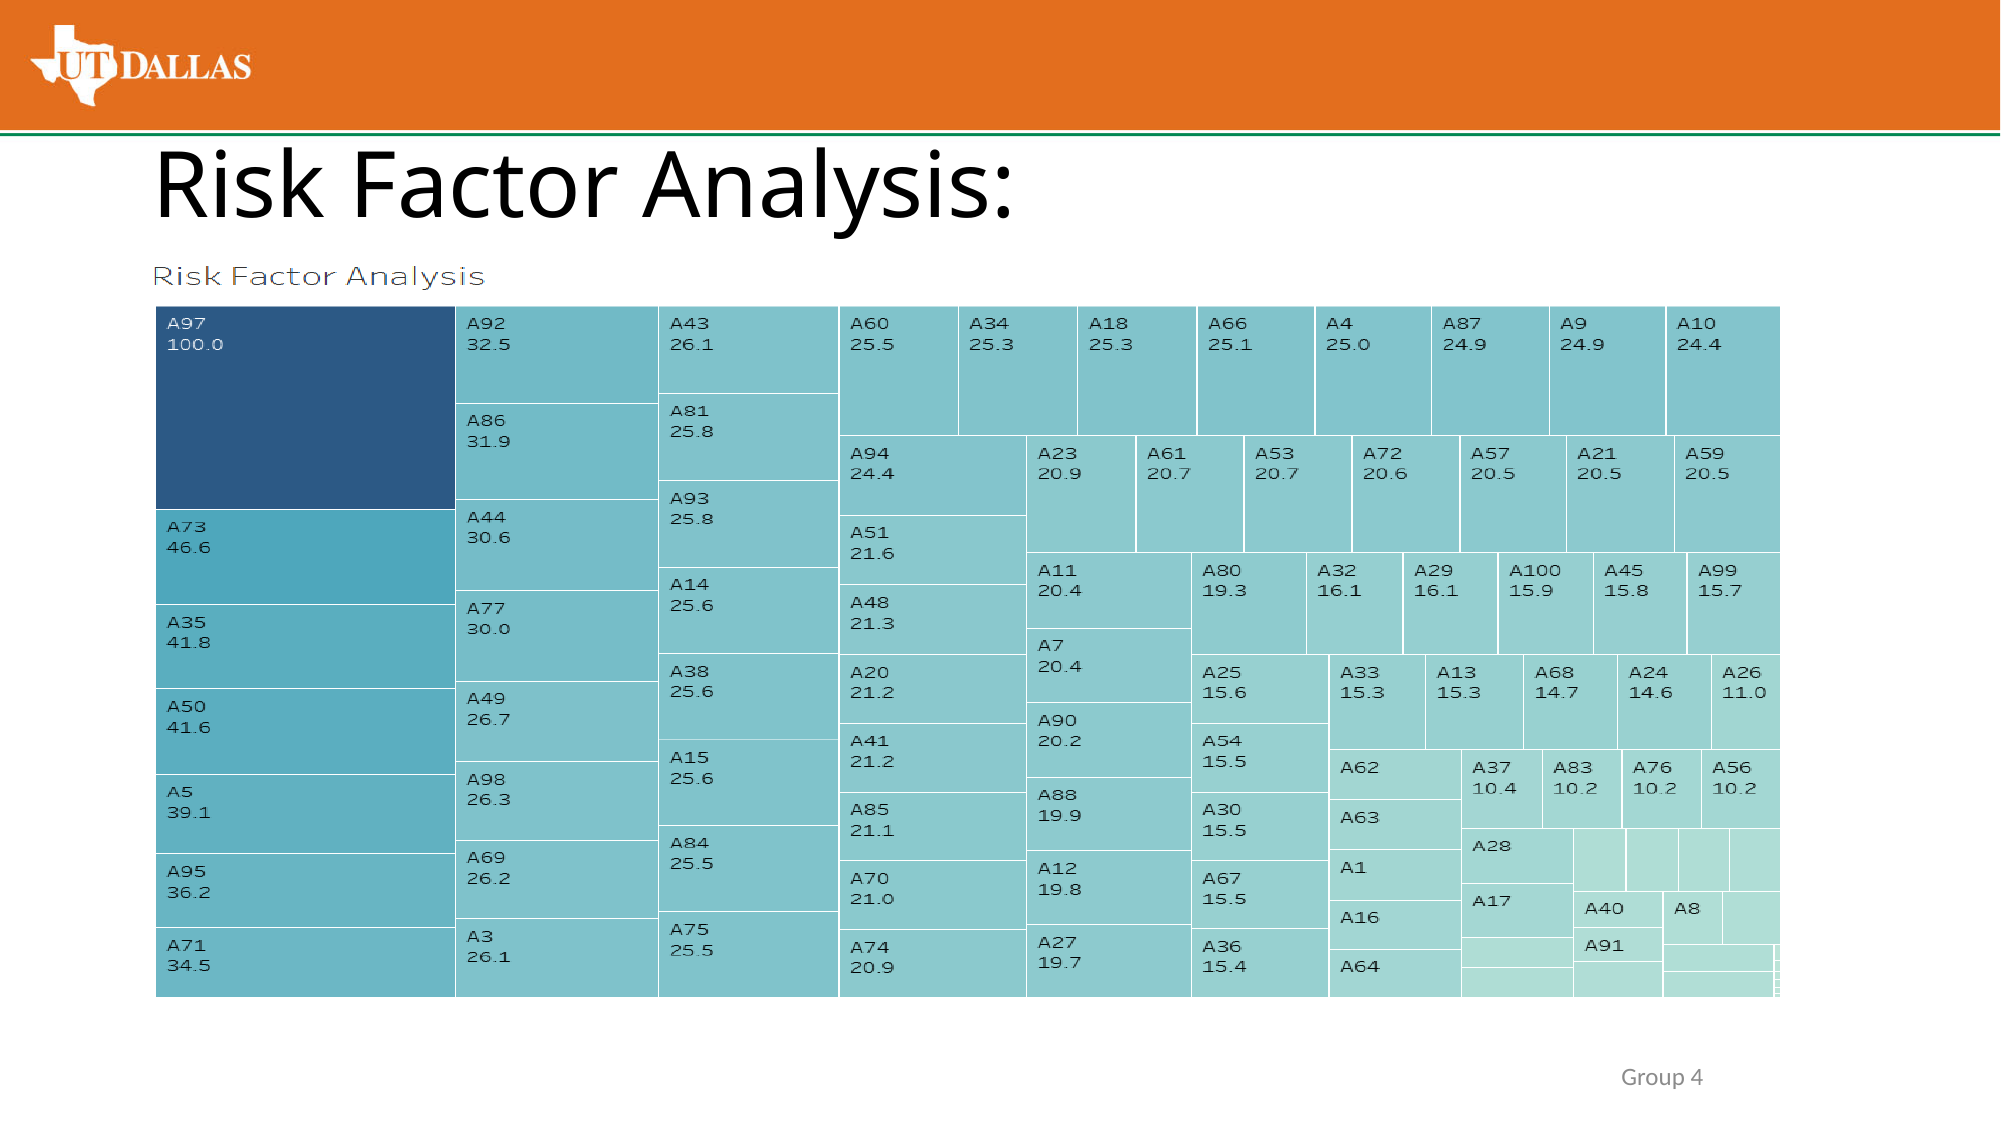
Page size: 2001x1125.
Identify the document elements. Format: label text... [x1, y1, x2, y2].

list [137, 252, 1829, 1010]
title Risk Factor Analysis: [137, 79, 1863, 297]
footer Group 4 [1325, 1045, 2000, 1106]
picture [0, 0, 2001, 1125]
